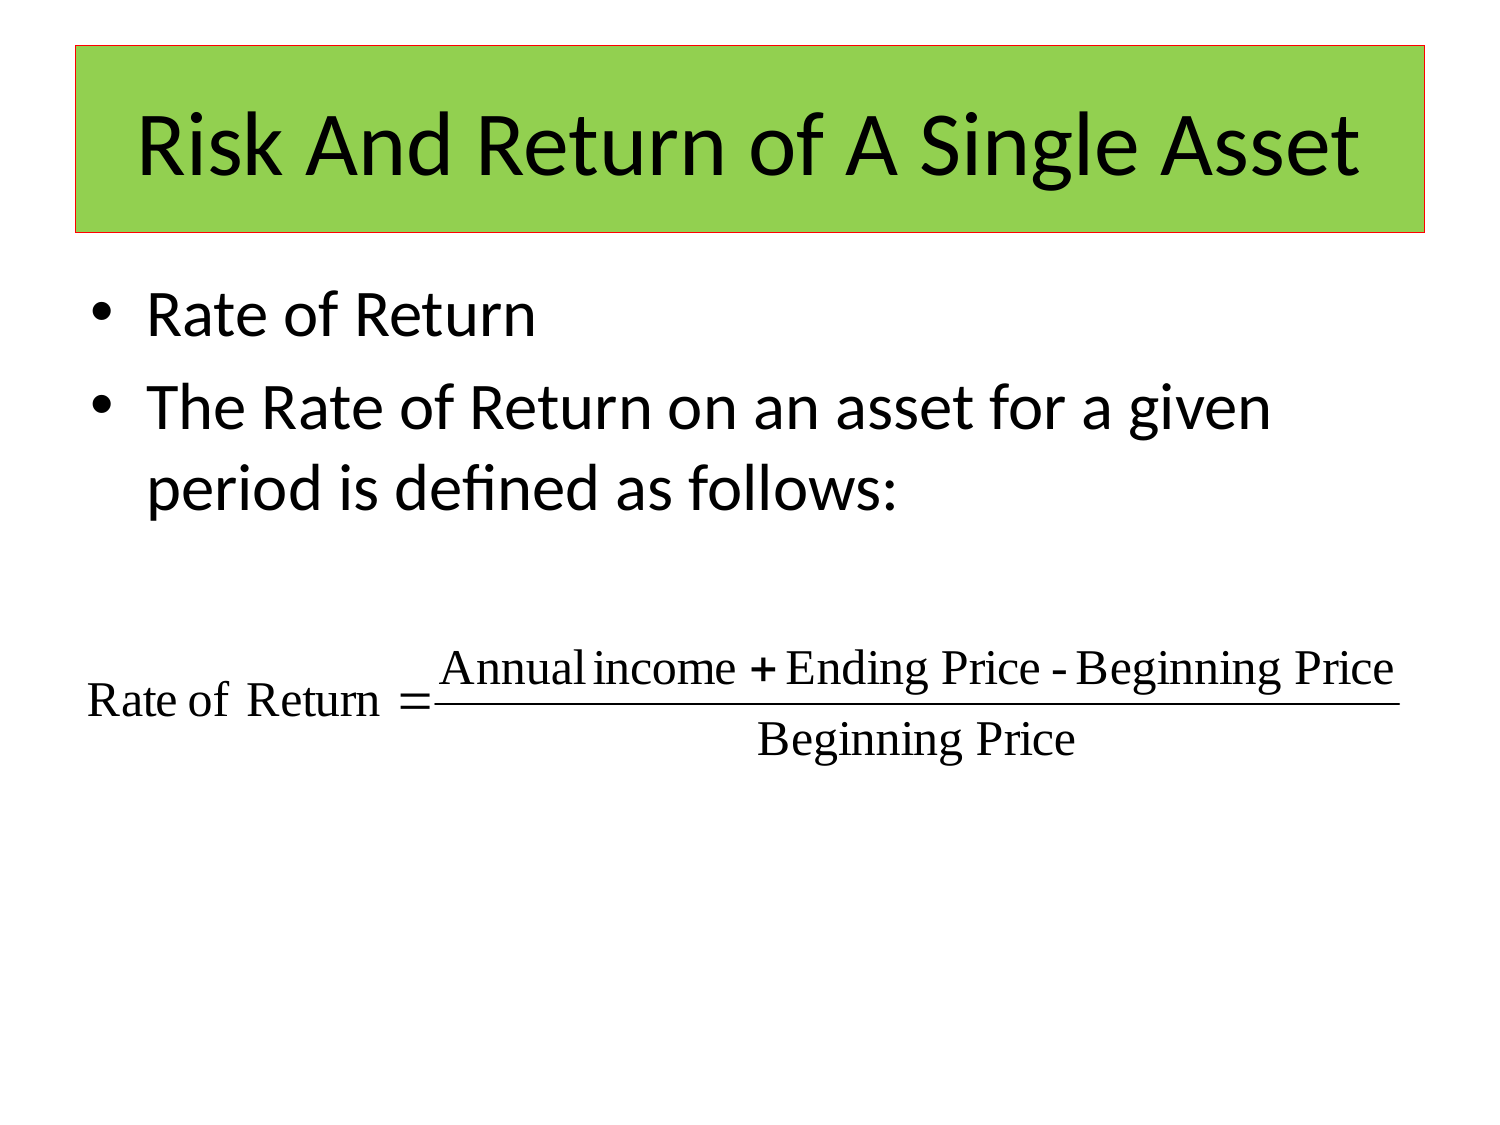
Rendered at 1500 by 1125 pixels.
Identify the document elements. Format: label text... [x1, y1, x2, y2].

title Risk And Return of A Single Asset [75, 45, 1425, 233]
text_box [78, 637, 1409, 776]
list Rate of Return The Rate of Return on an asset for a given period is defined as follows: [75, 262, 1425, 1005]
